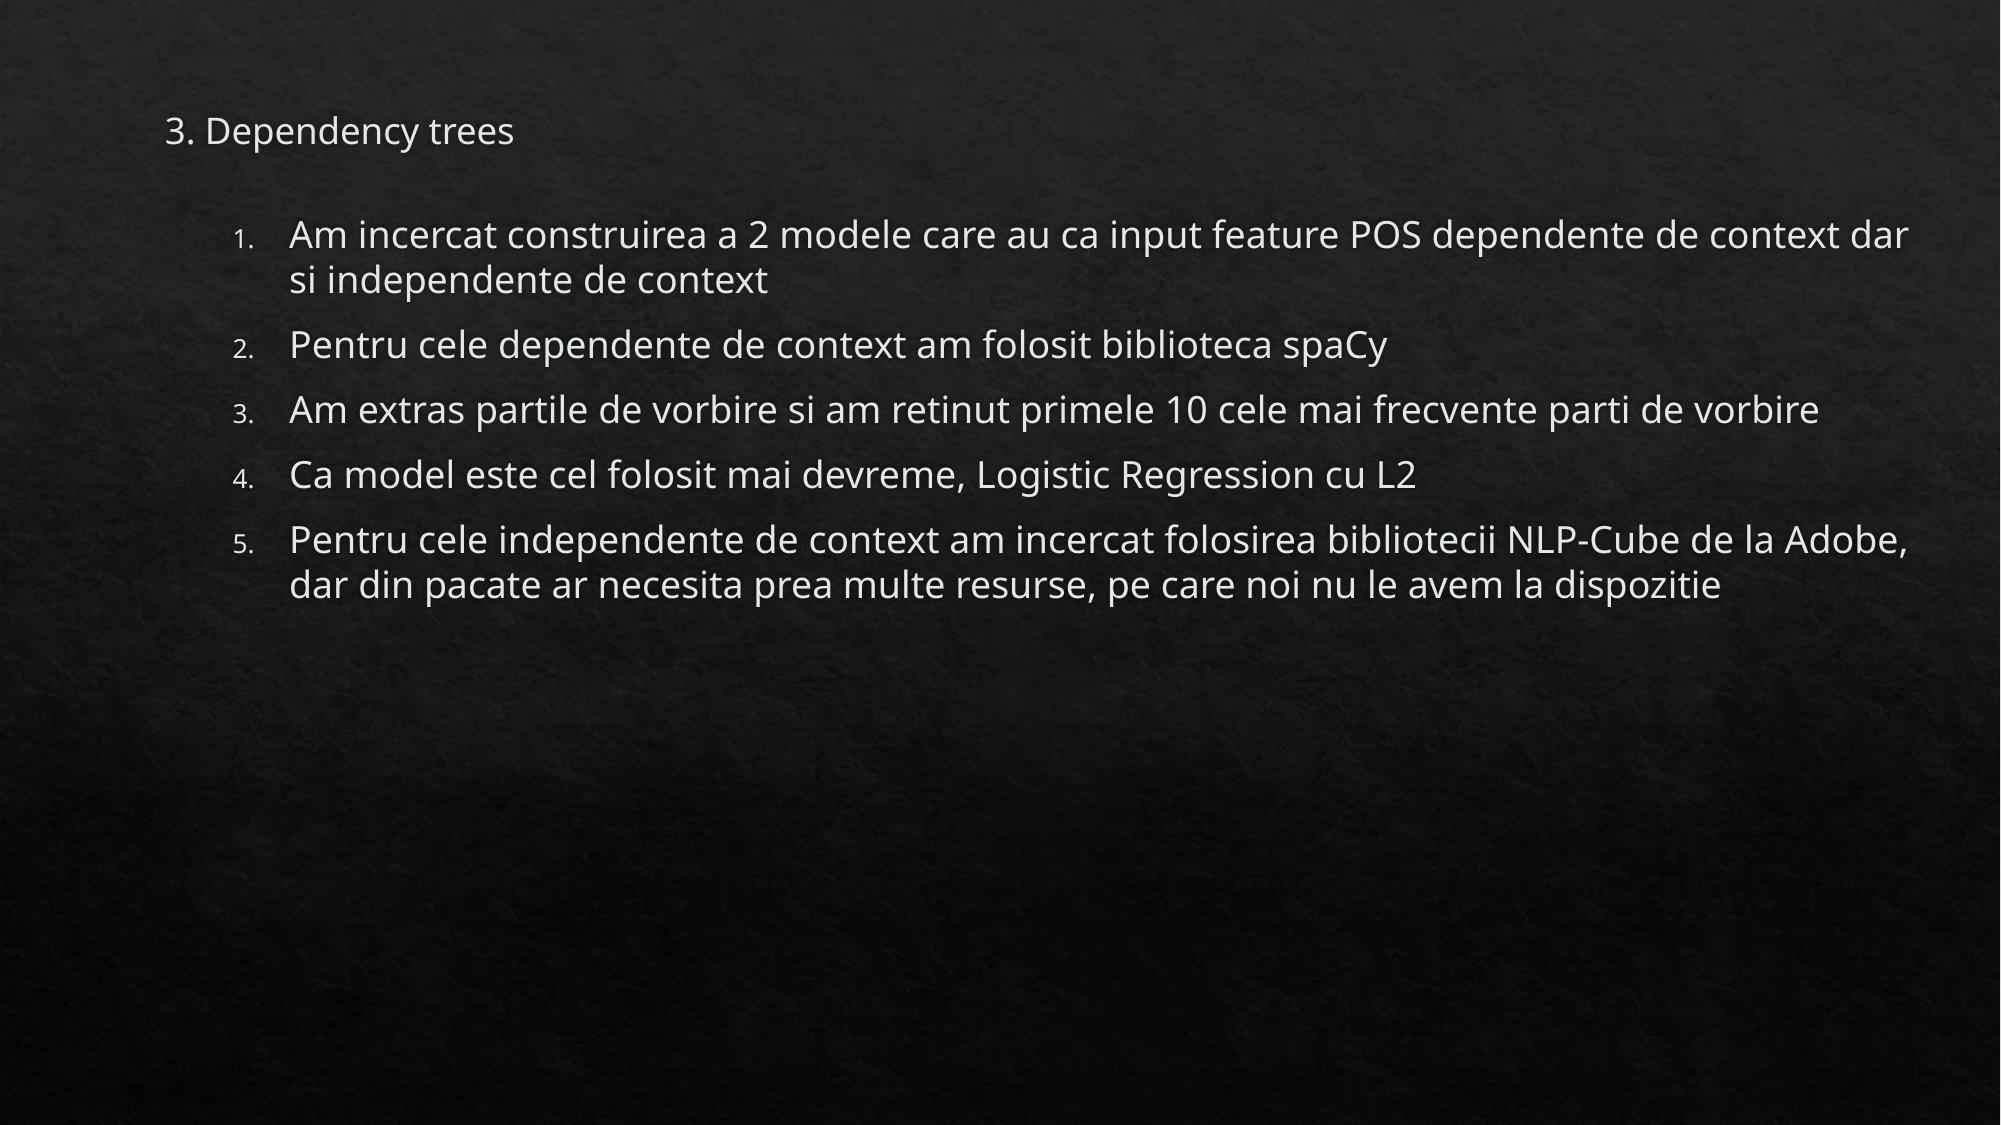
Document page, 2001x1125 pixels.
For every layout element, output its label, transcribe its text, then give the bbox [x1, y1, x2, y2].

title 3. Dependency trees [149, 99, 1898, 199]
list Am incercat construirea a 2 modele care au ca input feature POS dependente de context dar si independente de context Pentru cele dependente de context am folosit biblioteca spaCy Am extras partile de vorbire si am retinut primele 10 cele mai frecvente parti de vorbire Ca model este cel folosit mai devreme, Logistic Regression cu L2 Pentru cele independente de context am incercat folosirea bibliotecii NLP-Cube de la Adobe, dar din pacate ar necesita prea multe resurse, pe care noi nu le avem la dispozitie [149, 203, 1942, 1097]
